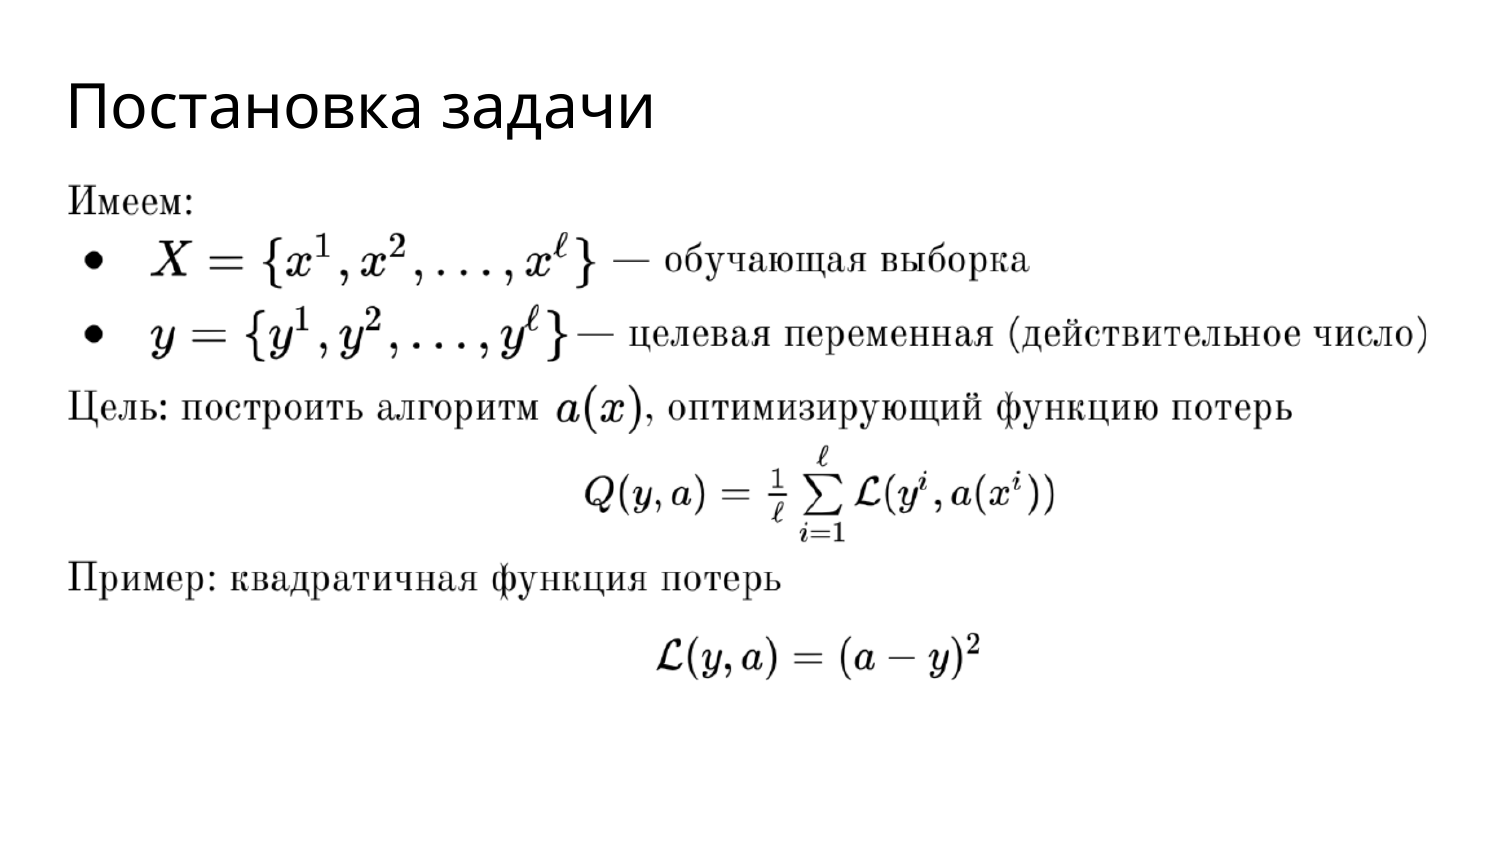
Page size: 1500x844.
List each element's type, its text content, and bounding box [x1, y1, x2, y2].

picture [24, 142, 1479, 709]
title Постановка задачи [63, 63, 788, 141]
